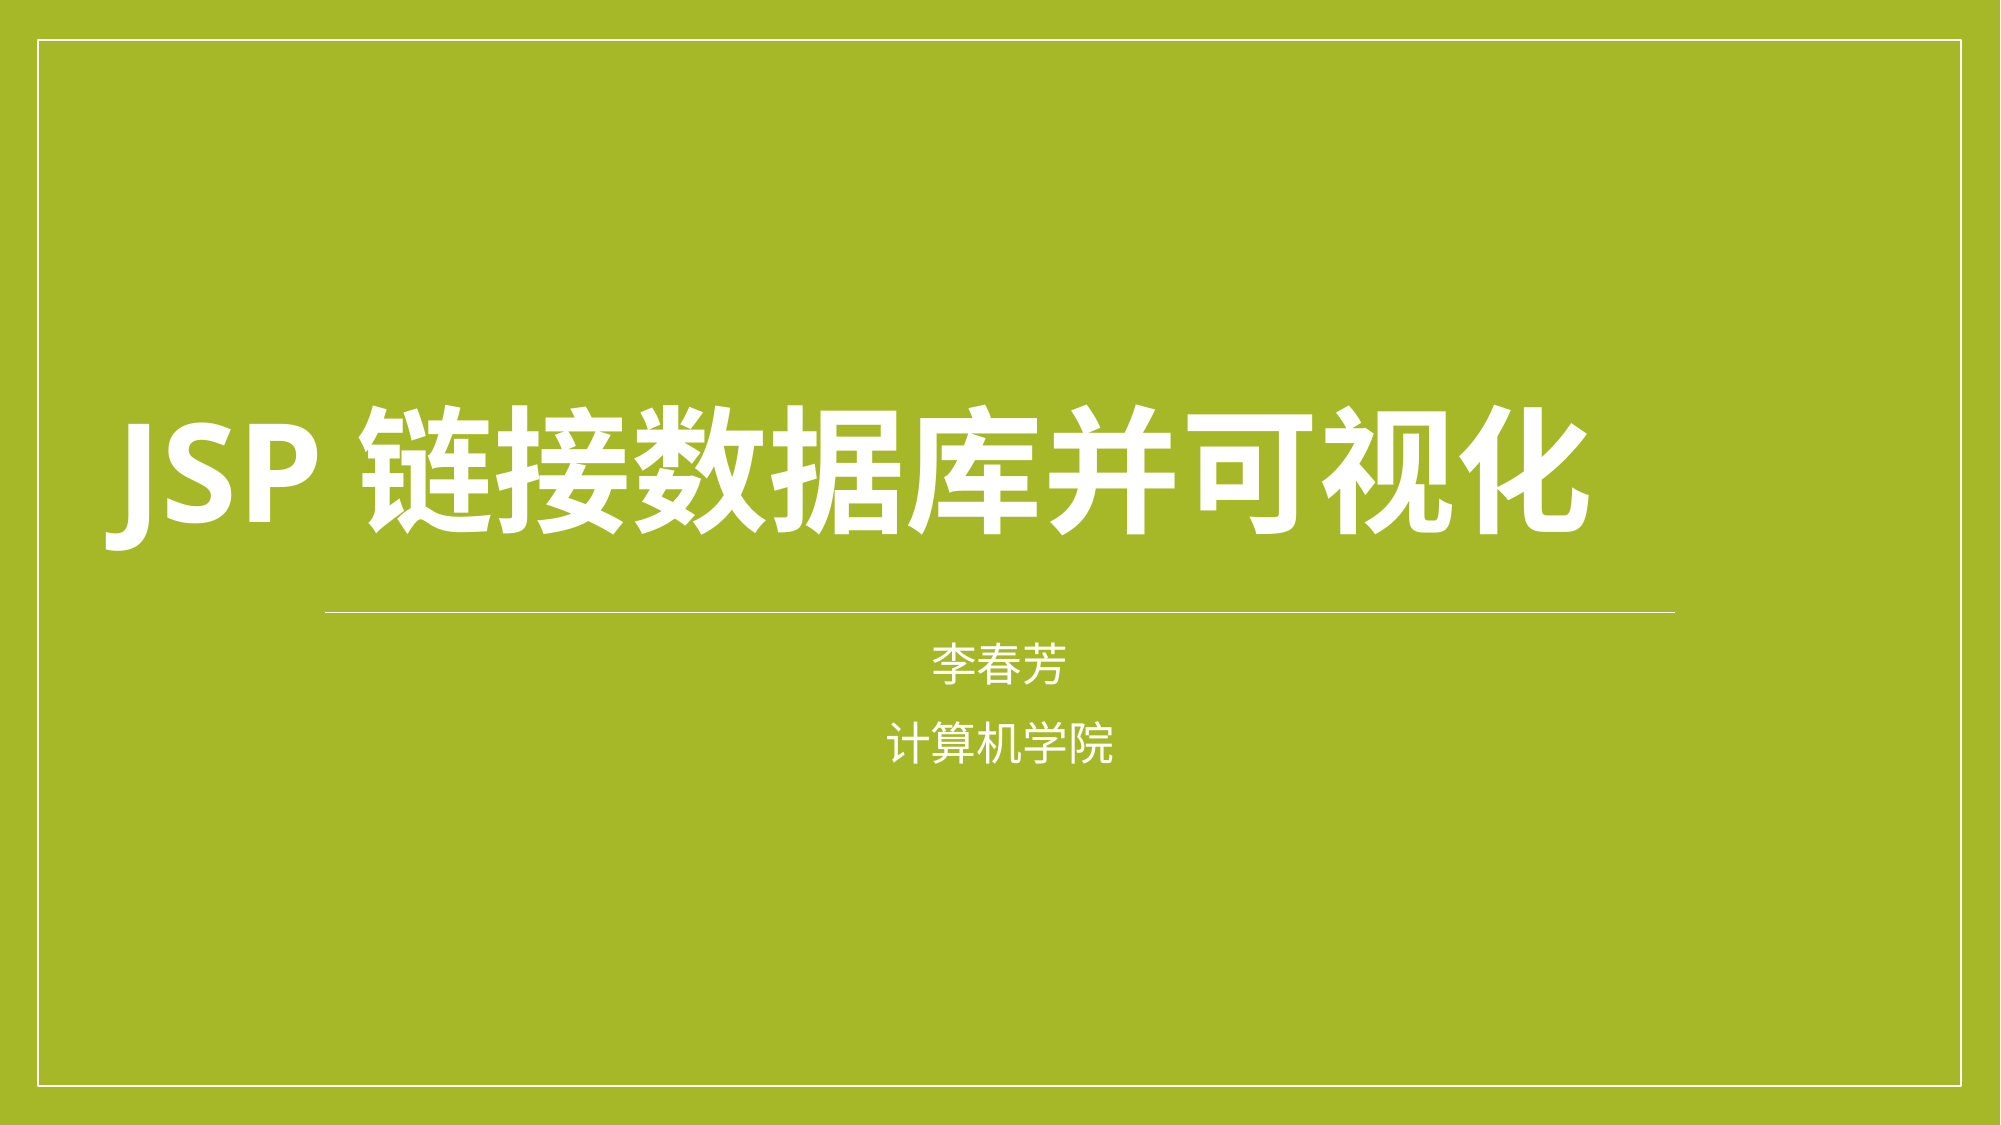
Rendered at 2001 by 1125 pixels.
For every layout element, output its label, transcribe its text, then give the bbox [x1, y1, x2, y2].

title JSP链接数据库并可视化 [70, 140, 1640, 558]
subtitle 李春芳 计算机学院 [280, 634, 1719, 863]
